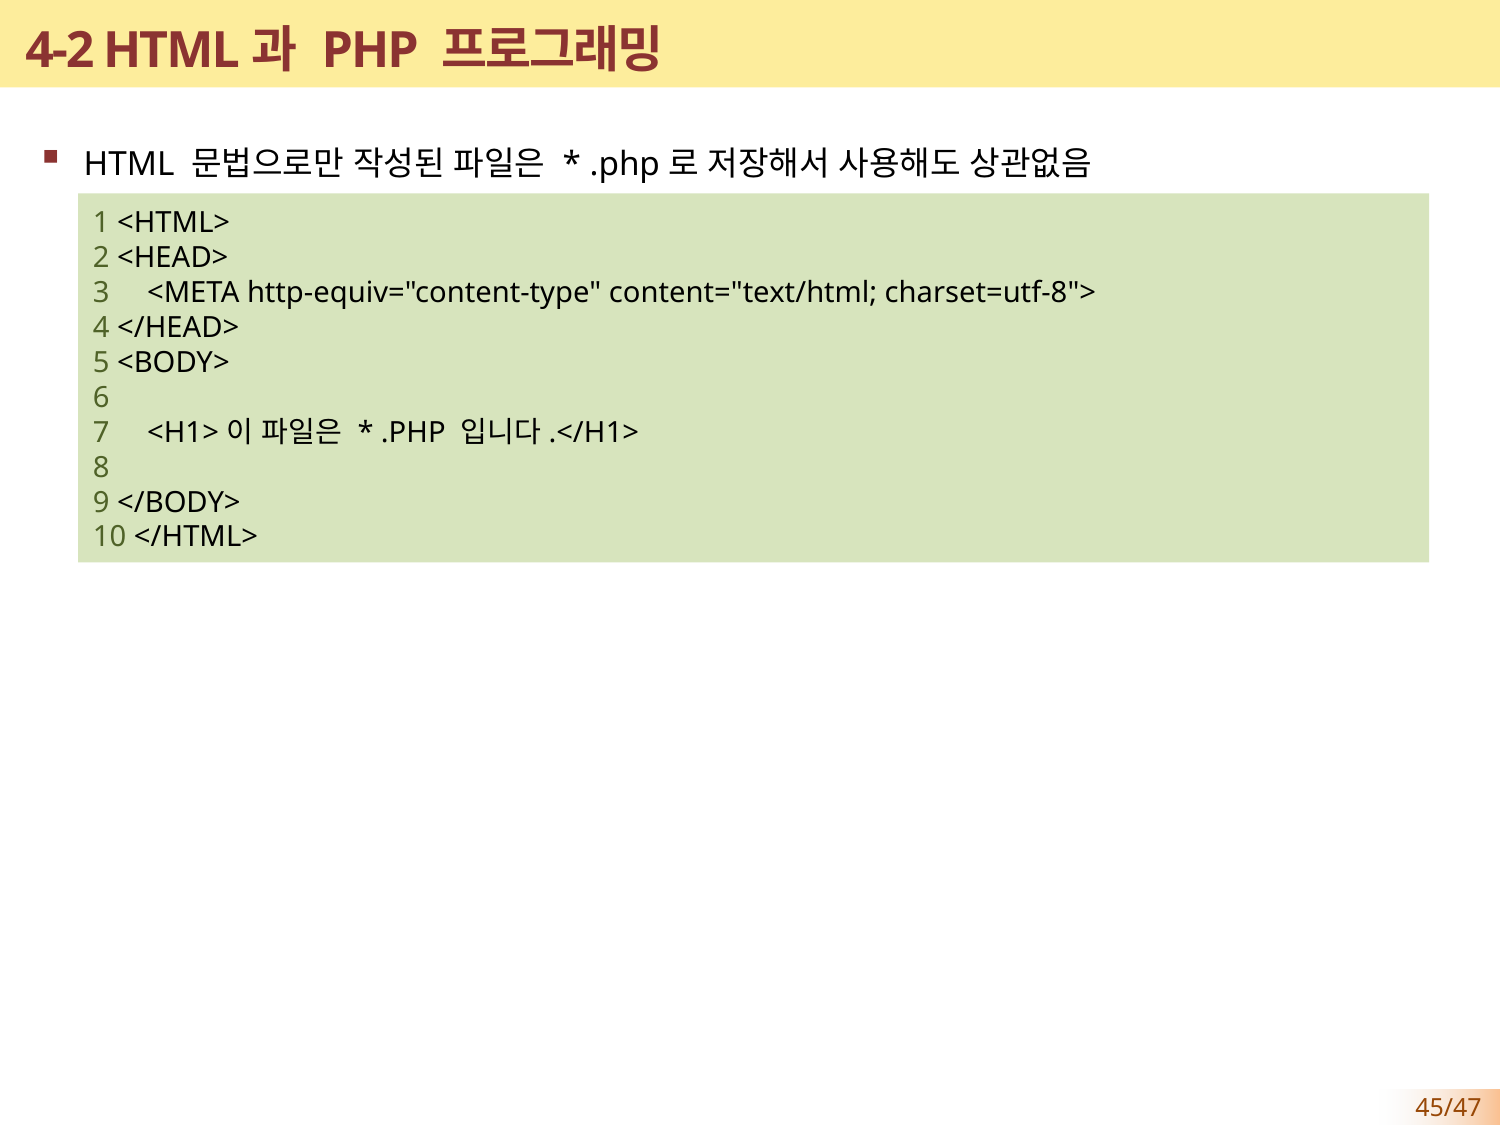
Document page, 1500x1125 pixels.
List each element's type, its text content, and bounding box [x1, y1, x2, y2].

title 4-2 HTML과 PHP 프로그래밍 [10, 8, 1260, 87]
text_box 1 <HTML> 2 <HEAD> 3 <META http-equiv="content-type" content="text/html; charset=utf-8"> 4 </HEAD> 5 <BODY> 6 7 <H1>이 파일은 * .PHP 입니다.</H1> 8 9 </BODY> 10 </HTML> [76, 191, 1431, 565]
list HTML 문법으로만 작성된 파일은 * .php로 저장해서 사용해도 상관없음 [10, 127, 1481, 1058]
